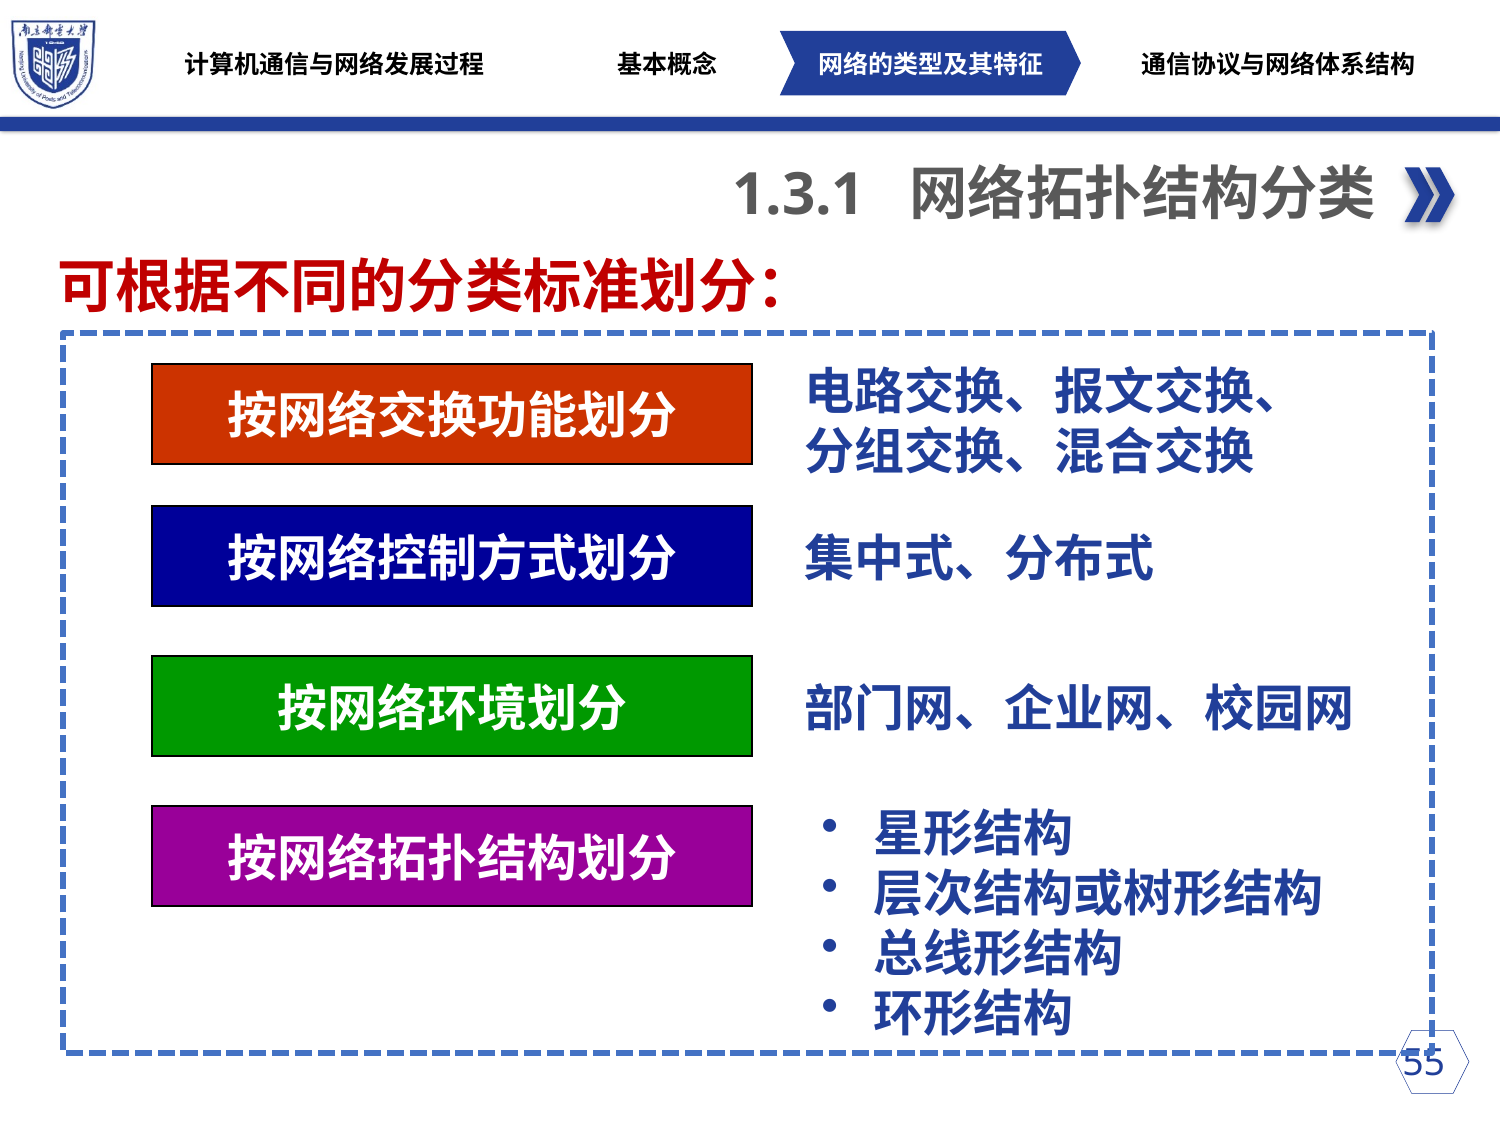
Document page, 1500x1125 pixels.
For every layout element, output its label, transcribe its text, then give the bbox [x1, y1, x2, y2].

text_box [778, 29, 1083, 97]
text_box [152, 794, 1369, 1052]
text_box 可根据不同的分类标准划分： [0, 241, 942, 327]
text_box 1.3.1 网络拓扑结构分类 [466, 148, 1391, 234]
text_box 网络的类型及其特征 [806, 48, 1055, 79]
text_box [1404, 167, 1455, 223]
text_box 计算机通信与网络发展过程 [170, 48, 510, 79]
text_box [152, 656, 1403, 757]
text_box 基本概念 [559, 48, 777, 79]
text_box 55 [1363, 1030, 1494, 1092]
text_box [152, 506, 1203, 607]
picture [0, 16, 108, 110]
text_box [152, 351, 1346, 489]
text_box [0, 116, 1500, 132]
text_box [63, 333, 1432, 1053]
text_box 通信协议与网络体系结构 [1090, 48, 1467, 79]
